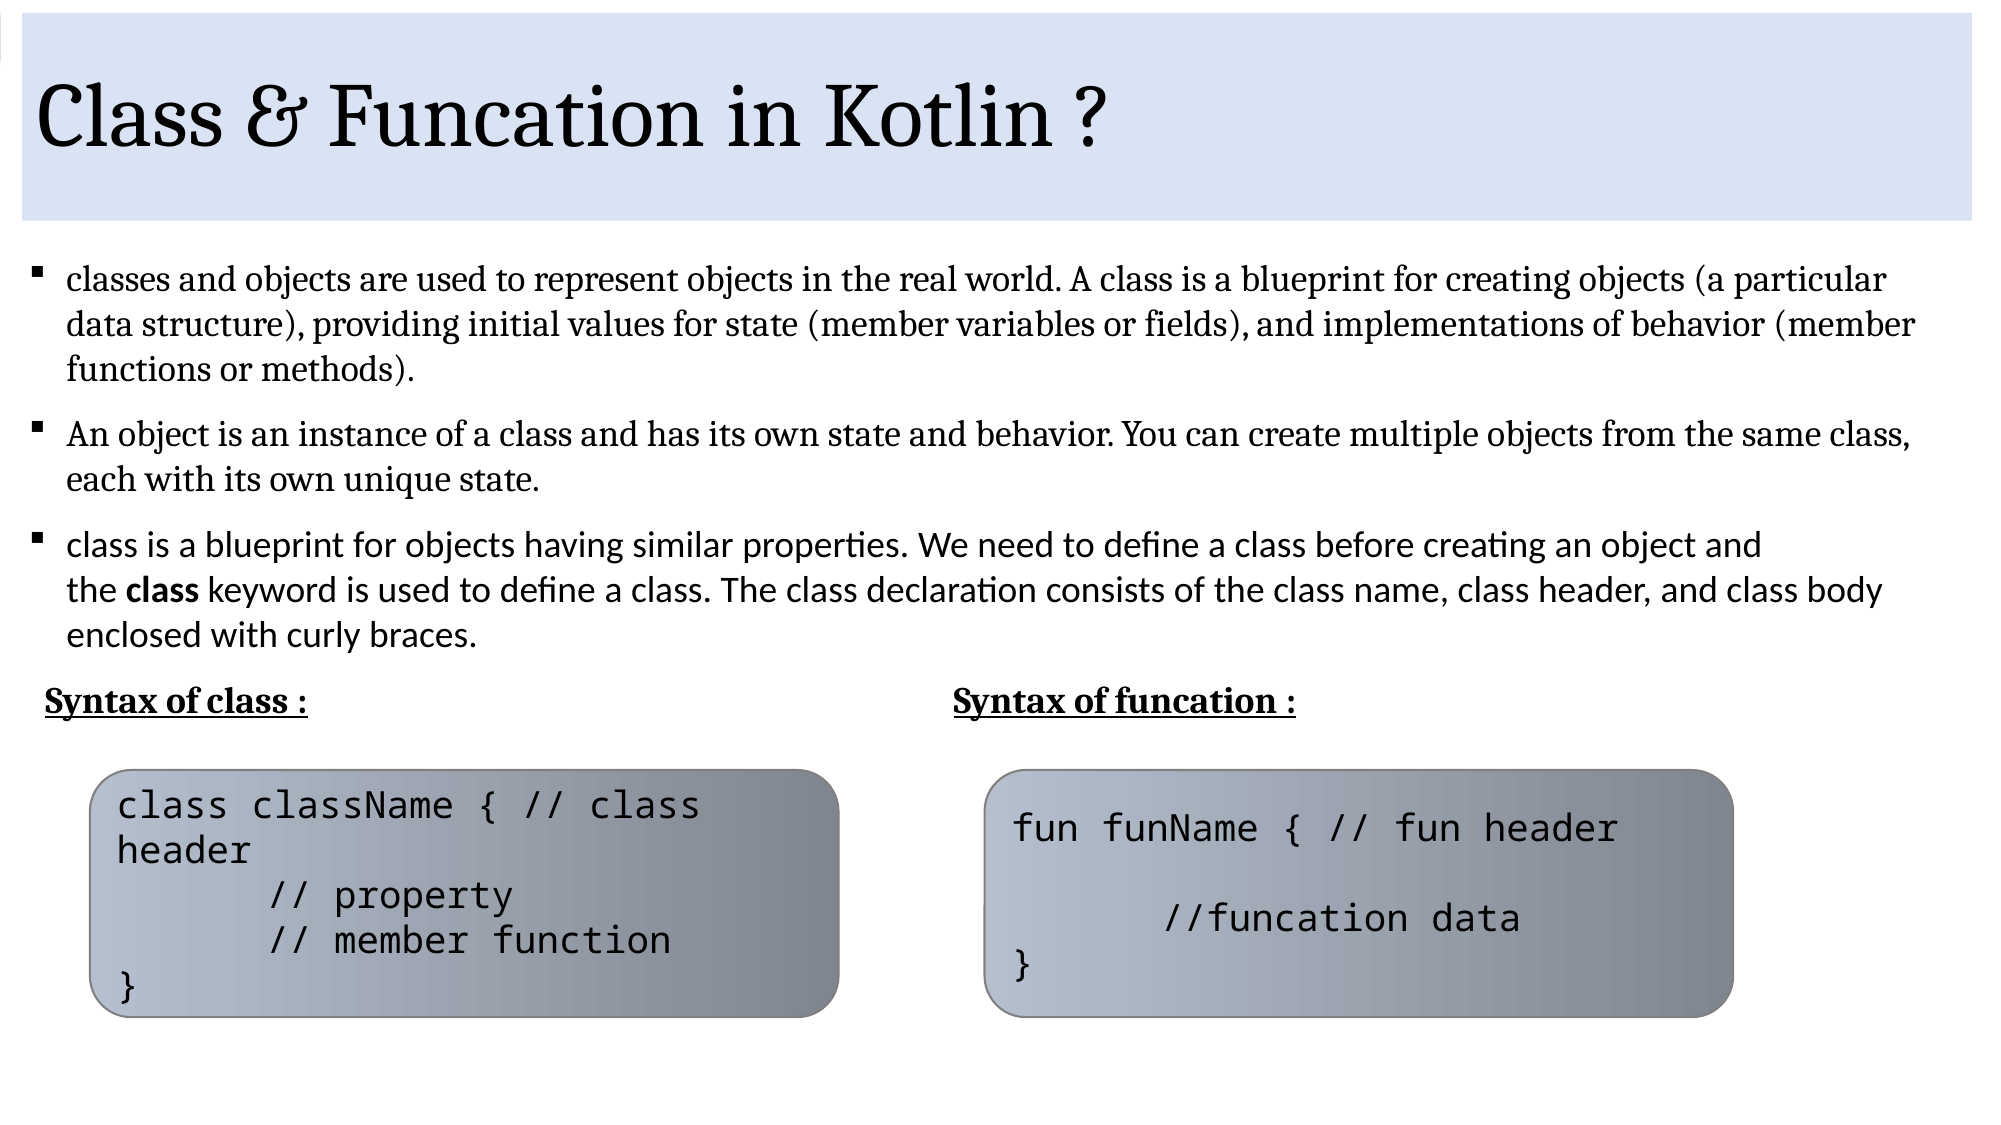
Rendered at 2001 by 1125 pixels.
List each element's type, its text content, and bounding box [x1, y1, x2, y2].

list classes and objects are used to represent objects in the real world. A class is a blueprint for creating objects (a particular data structure), providing initial values for state (member variables or fields), and implementations of behavior (member functions or methods). An object is an instance of a class and has its own state and behavior. You can create multiple objects from the same class, each with its own unique state. class is a blueprint for objects having similar properties. We need to define a class before creating an object and the class keyword is used to define a class. The class declaration consists of the class name, class header, and class body enclosed with curly braces. Syntax of class : Syntax of funcation : [13, 246, 1964, 1114]
title Class & Funcation in Kotlin ? [22, 12, 1973, 221]
text_box fun funName { // fun header //funcation data } [983, 768, 1735, 1019]
text_box class className { // class header // property // member function } [88, 768, 840, 1019]
